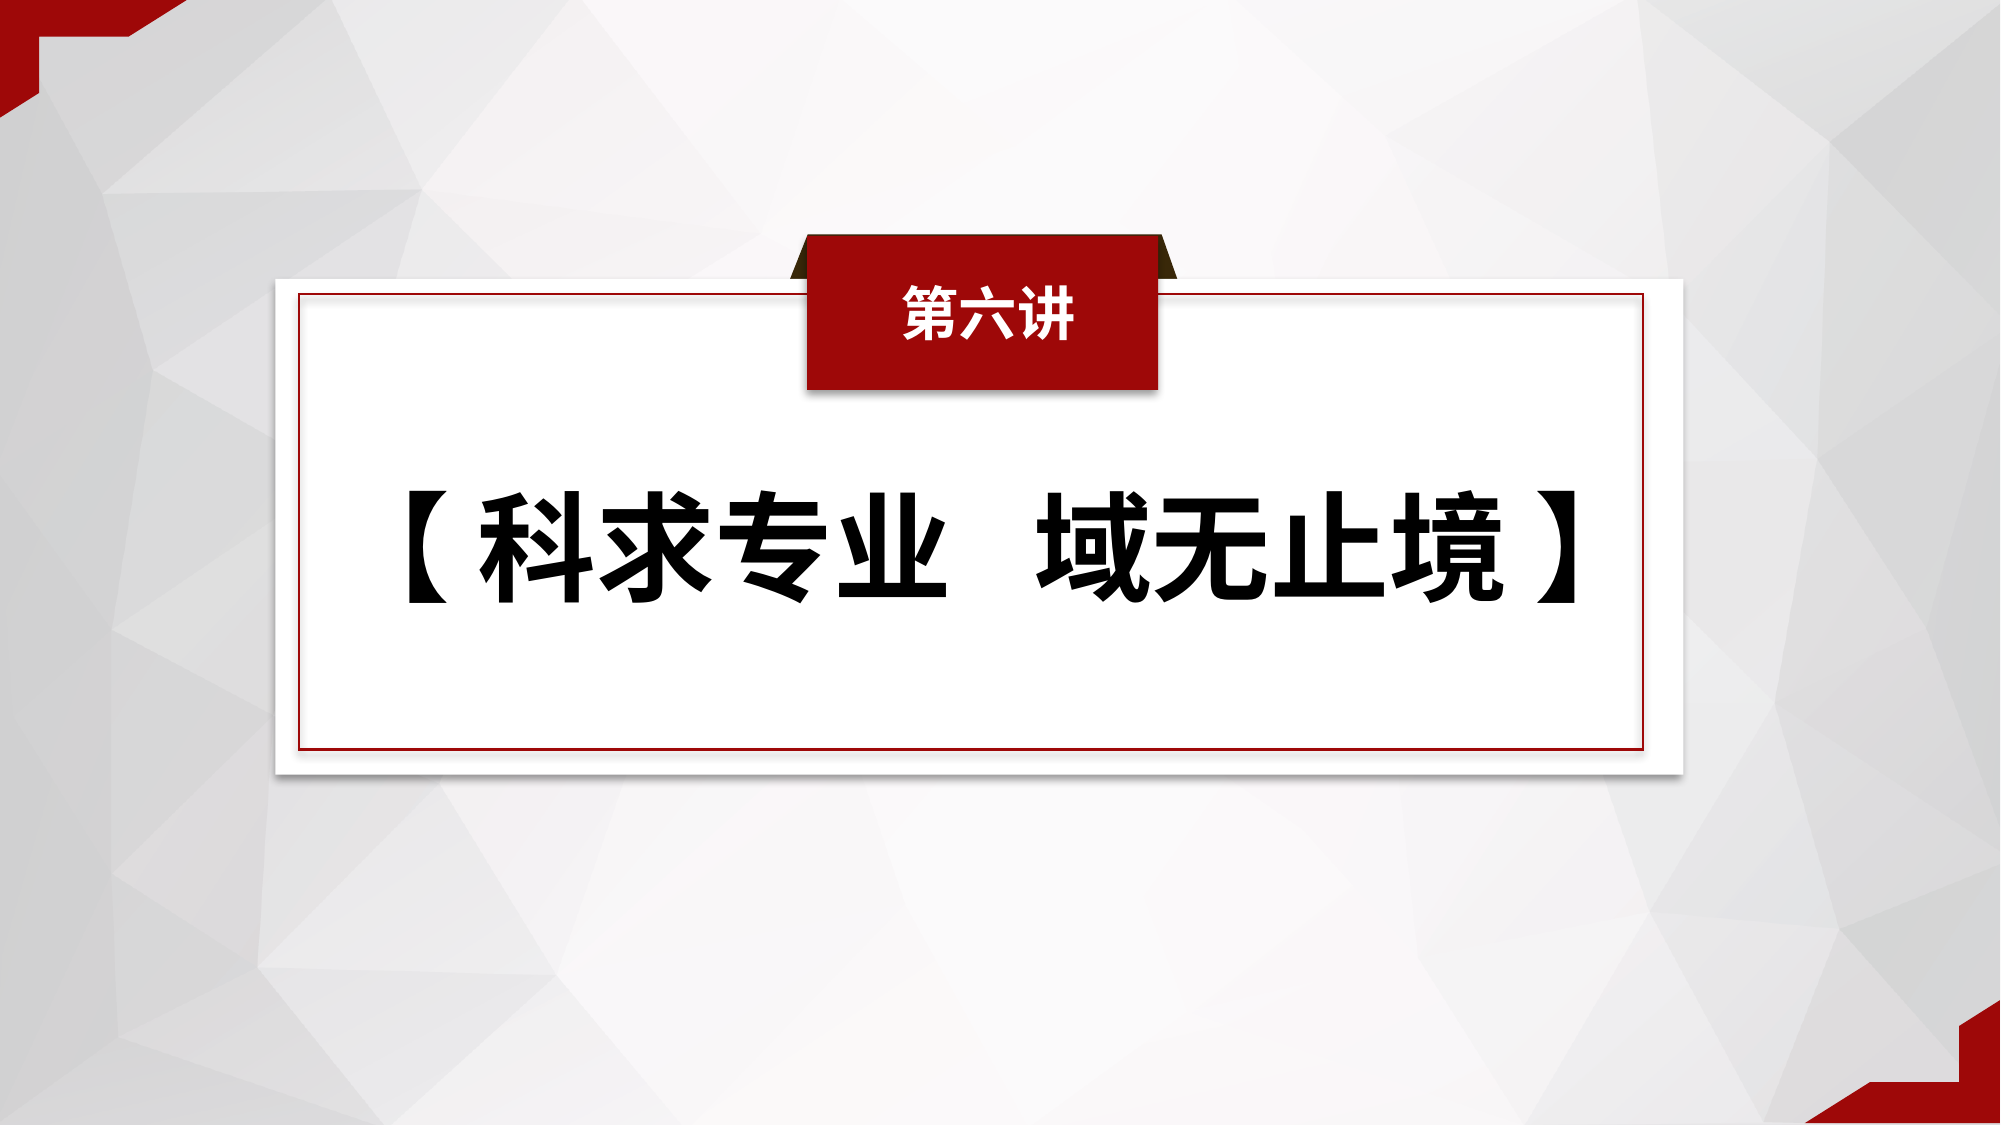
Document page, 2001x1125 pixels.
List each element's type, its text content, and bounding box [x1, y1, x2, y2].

text_box [806, 235, 1159, 391]
text_box 第六讲 [886, 270, 1091, 355]
text_box [805, 233, 1179, 278]
picture [0, 0, 2001, 1125]
text_box [298, 293, 1644, 751]
text_box [789, 251, 800, 278]
text_box [0, 0, 189, 119]
text_box 【 科求专业 域无止境 】 [302, 473, 1684, 617]
text_box [274, 278, 1684, 776]
text_box [1801, 998, 2000, 1125]
